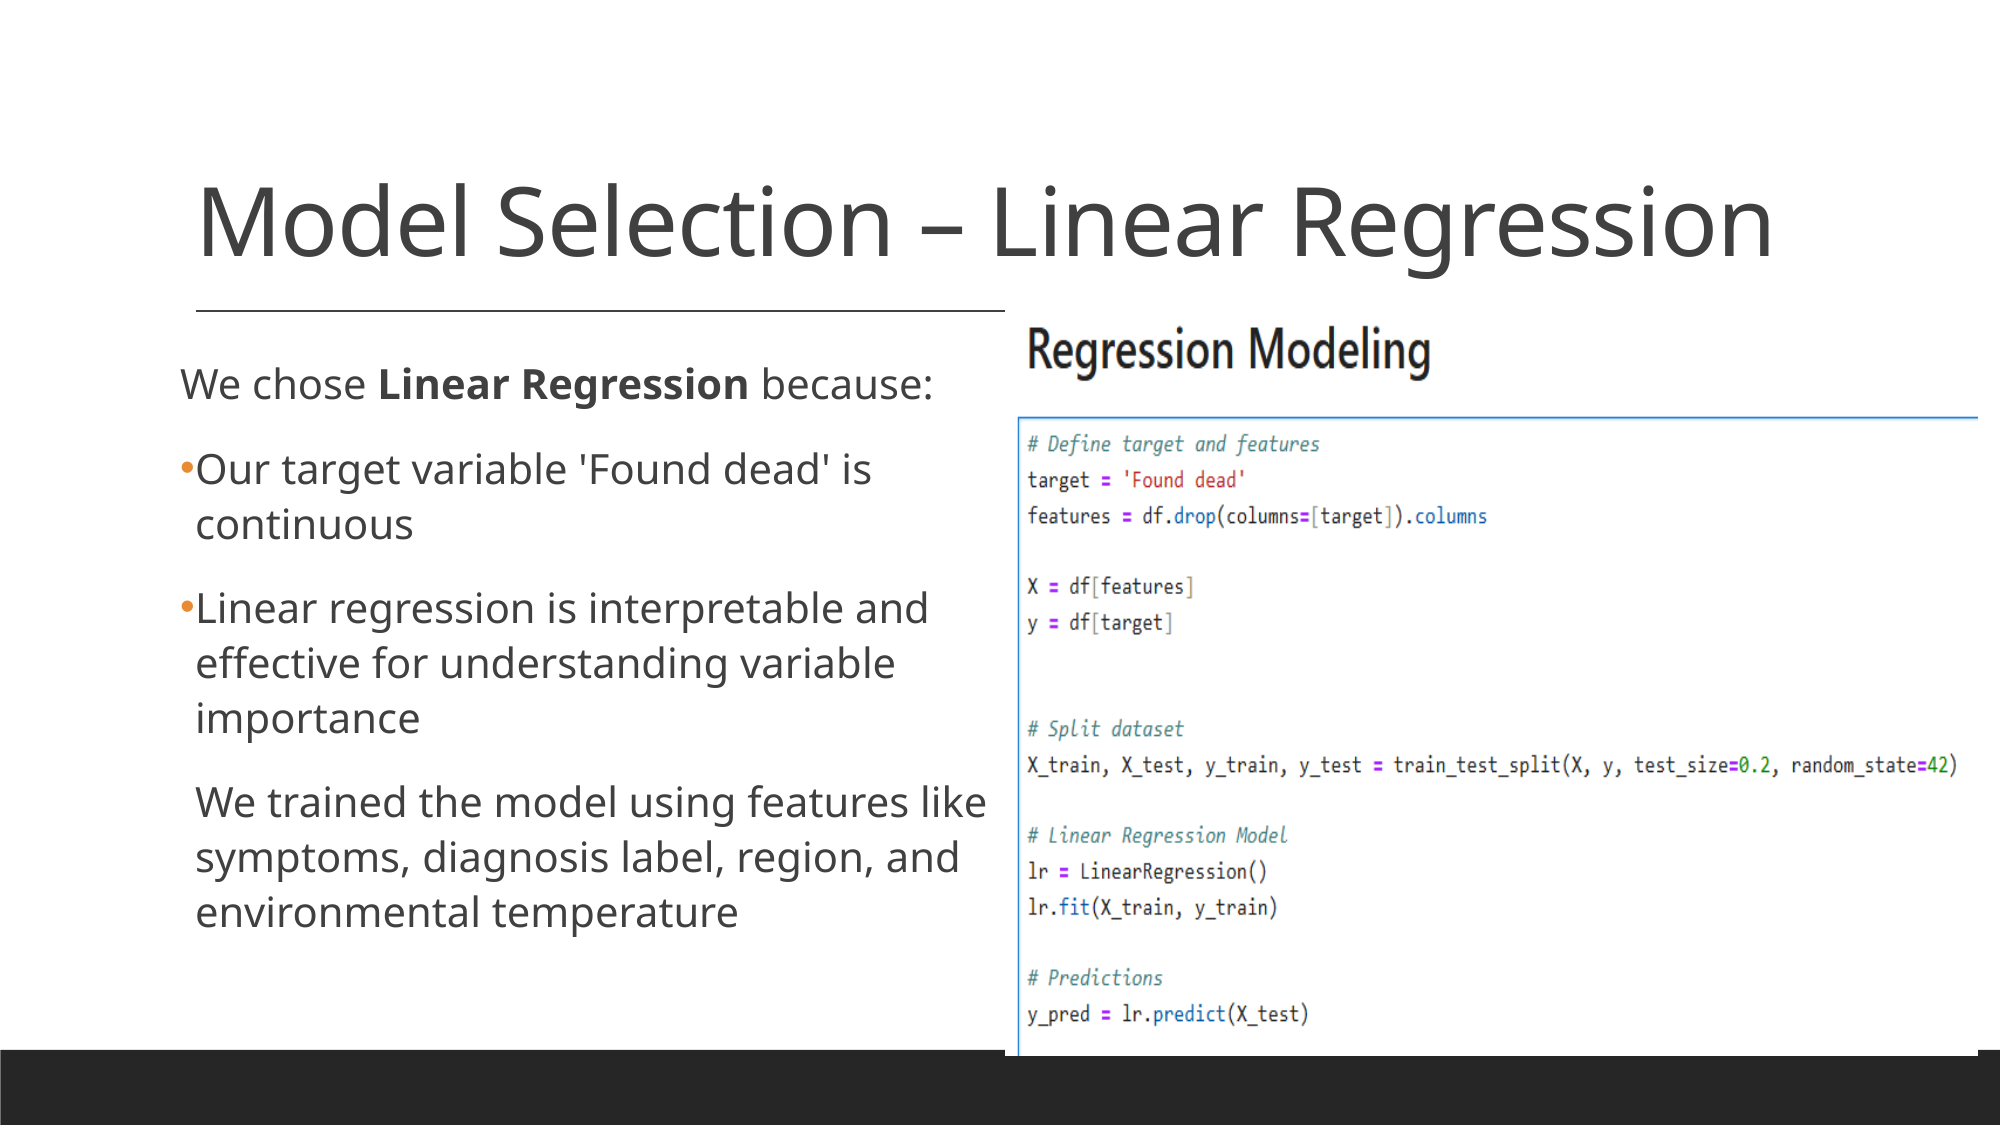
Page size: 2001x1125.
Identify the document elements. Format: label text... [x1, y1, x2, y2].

title Model Selection – Linear Regression [180, 47, 1830, 285]
picture [1004, 284, 1979, 1056]
list We chose Linear Regression because: Our target variable 'Found dead' is continuous Linear regression is interpretable and effective for understanding variable importance We trained the model using features like symptoms, diagnosis label, region, and environmental temperature [180, 345, 1000, 963]
